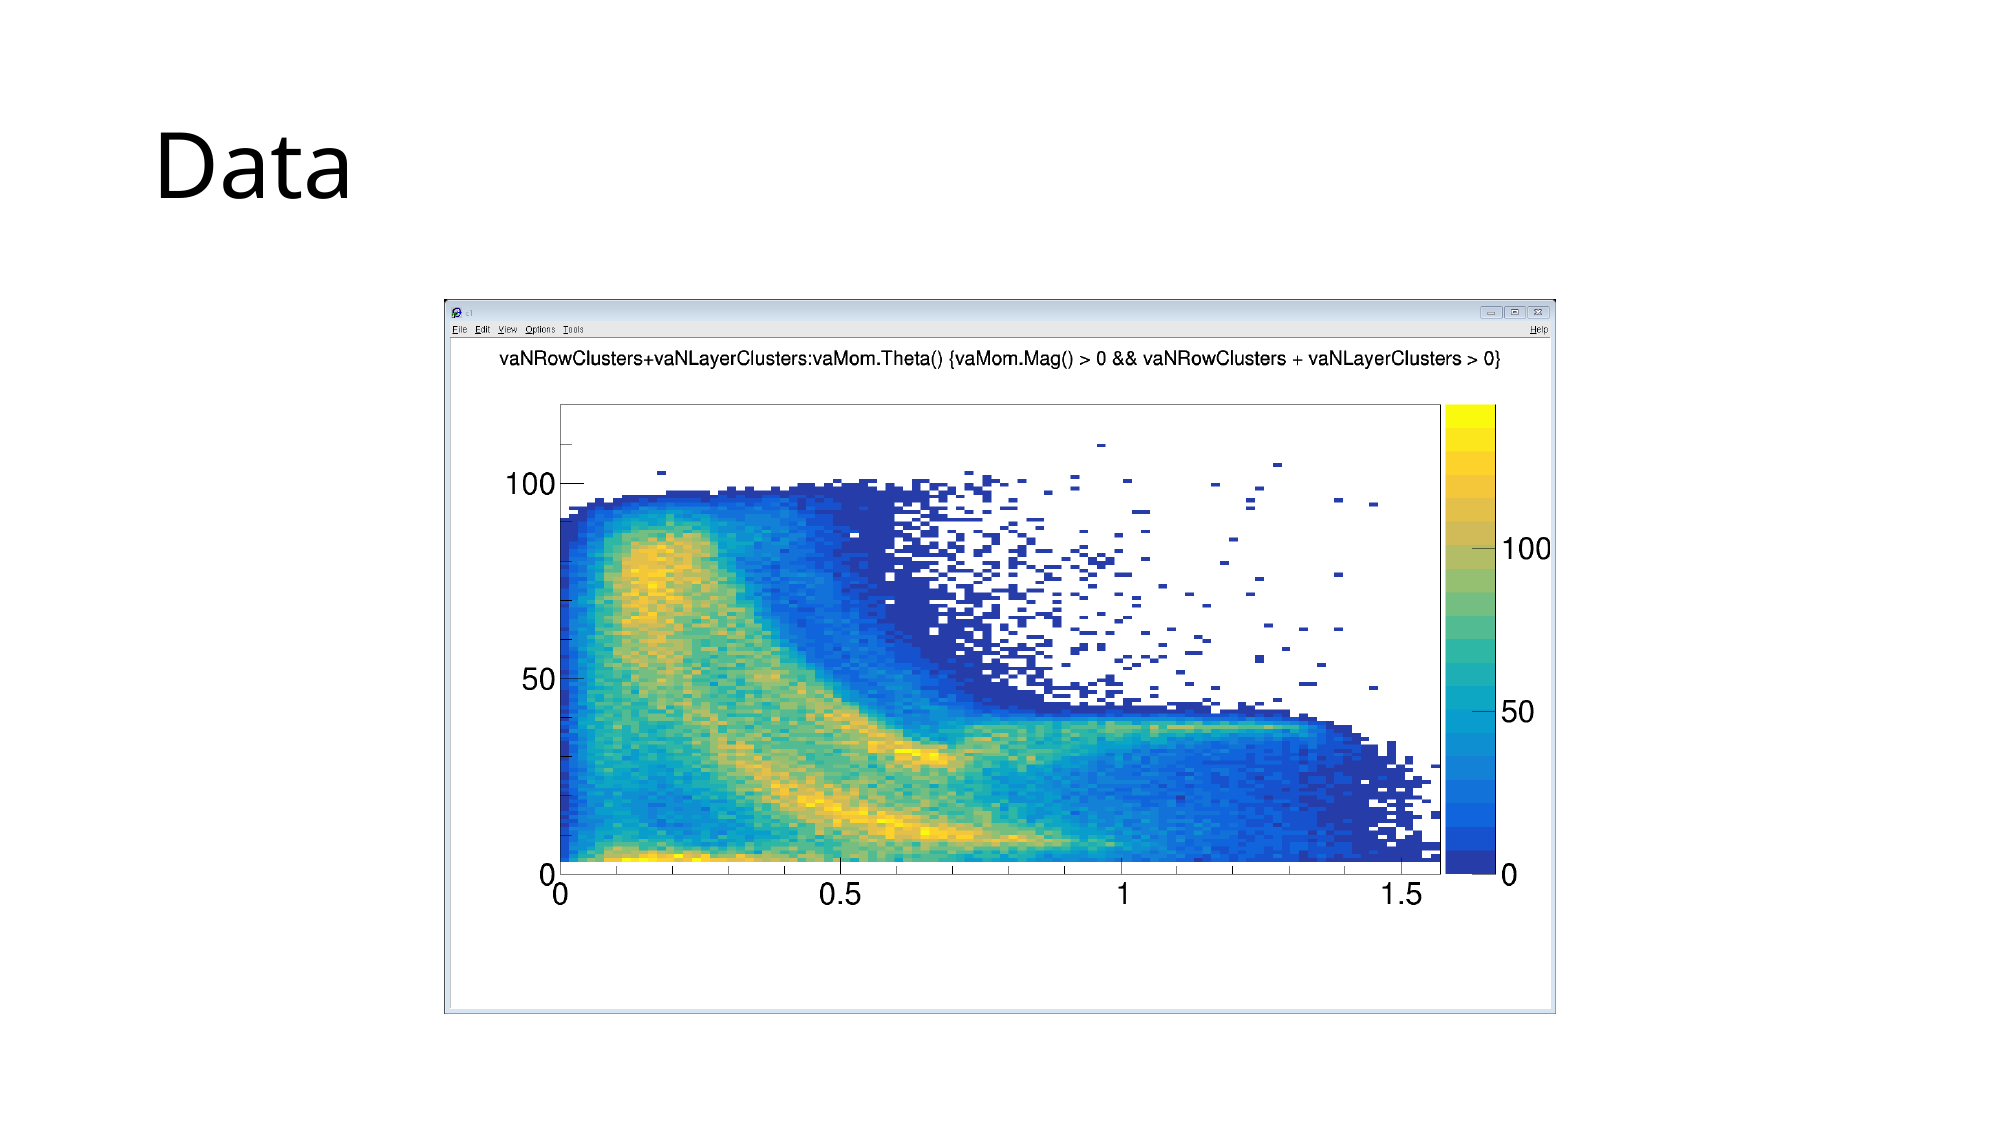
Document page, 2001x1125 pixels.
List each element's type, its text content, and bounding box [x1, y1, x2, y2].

title Data [137, 59, 1863, 278]
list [444, 299, 1556, 1014]
